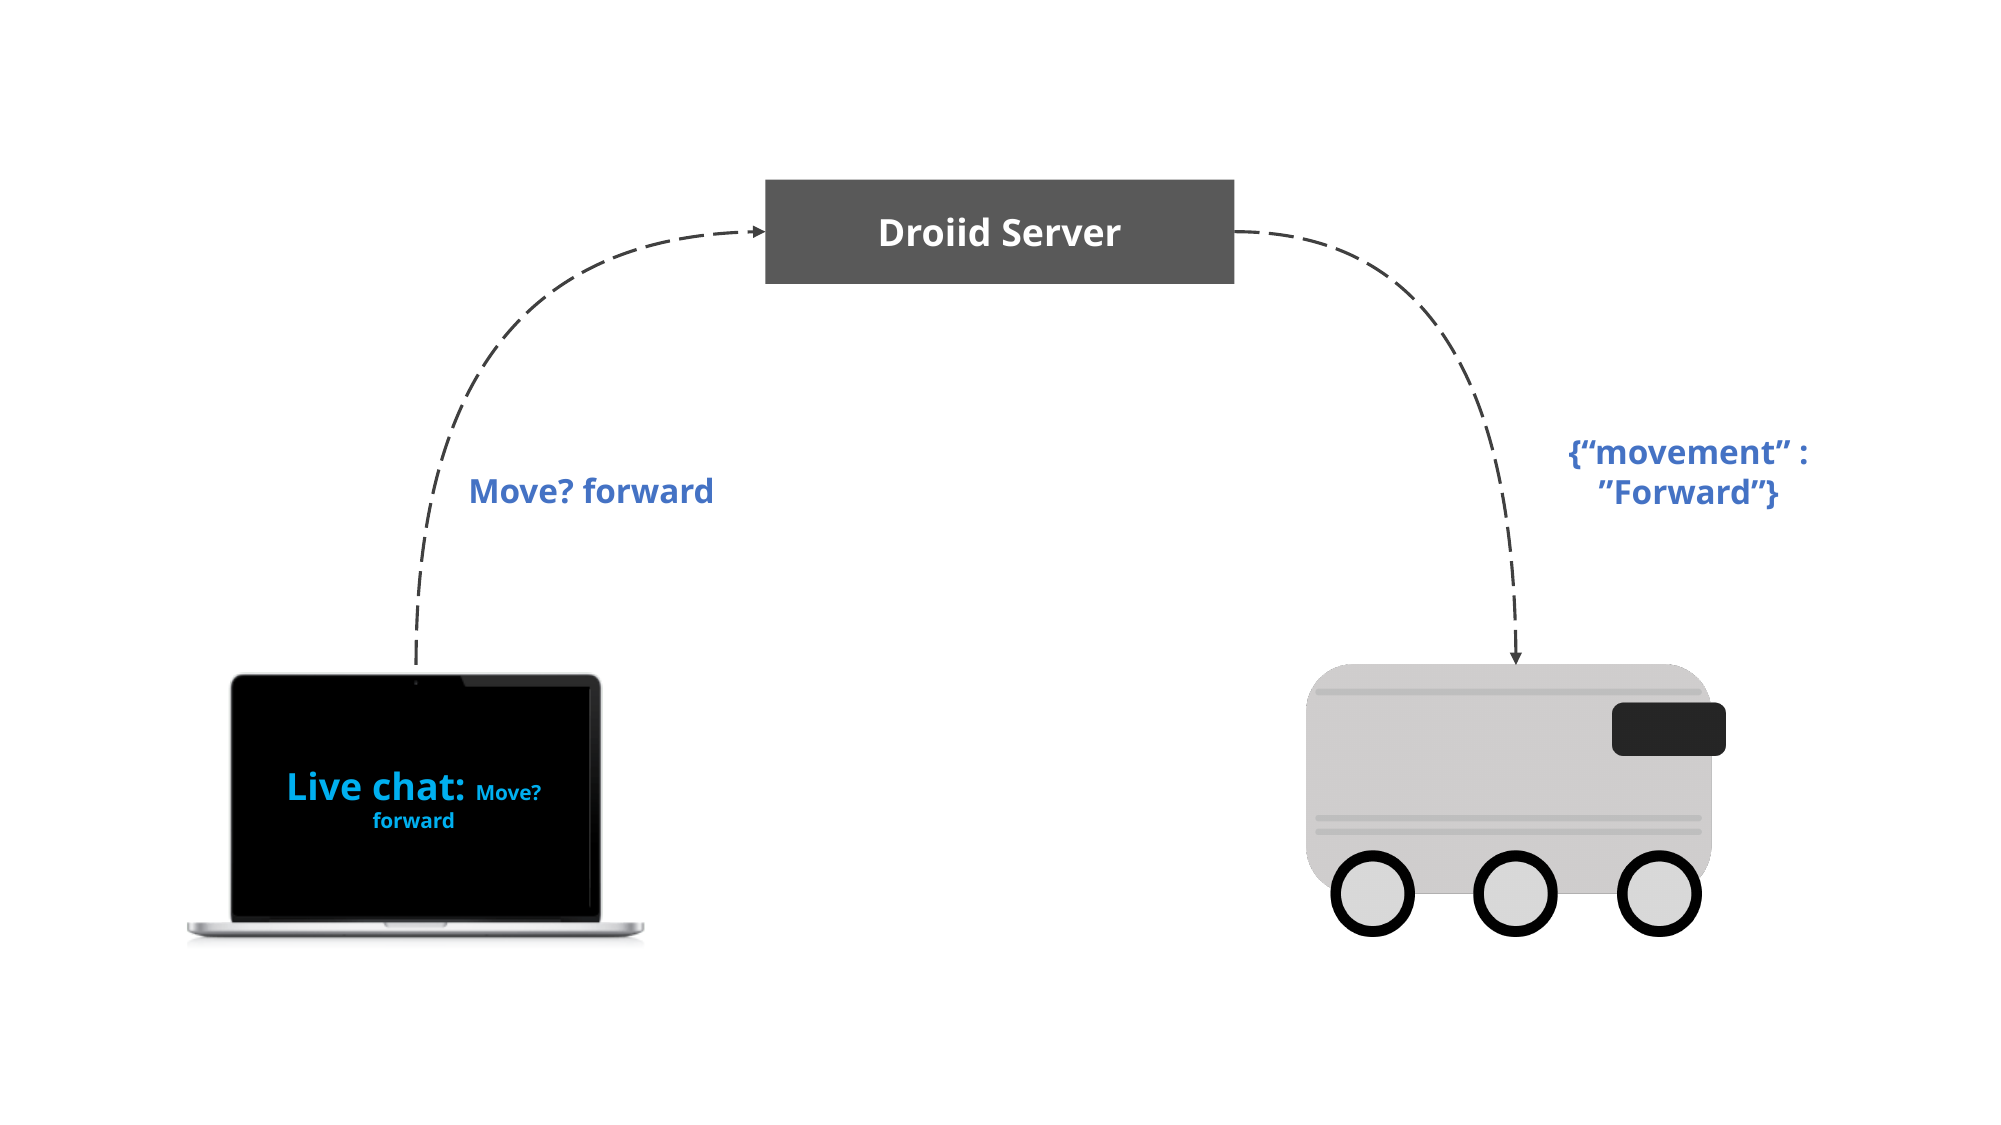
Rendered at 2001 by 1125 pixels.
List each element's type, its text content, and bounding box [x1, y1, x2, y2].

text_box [1234, 231, 1516, 665]
picture [177, 664, 655, 951]
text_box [374, 273, 808, 623]
text_box Droiid Server [764, 178, 1235, 285]
picture [1306, 664, 1726, 937]
text_box {“movement” : ”Forward”} [1516, 359, 1900, 583]
